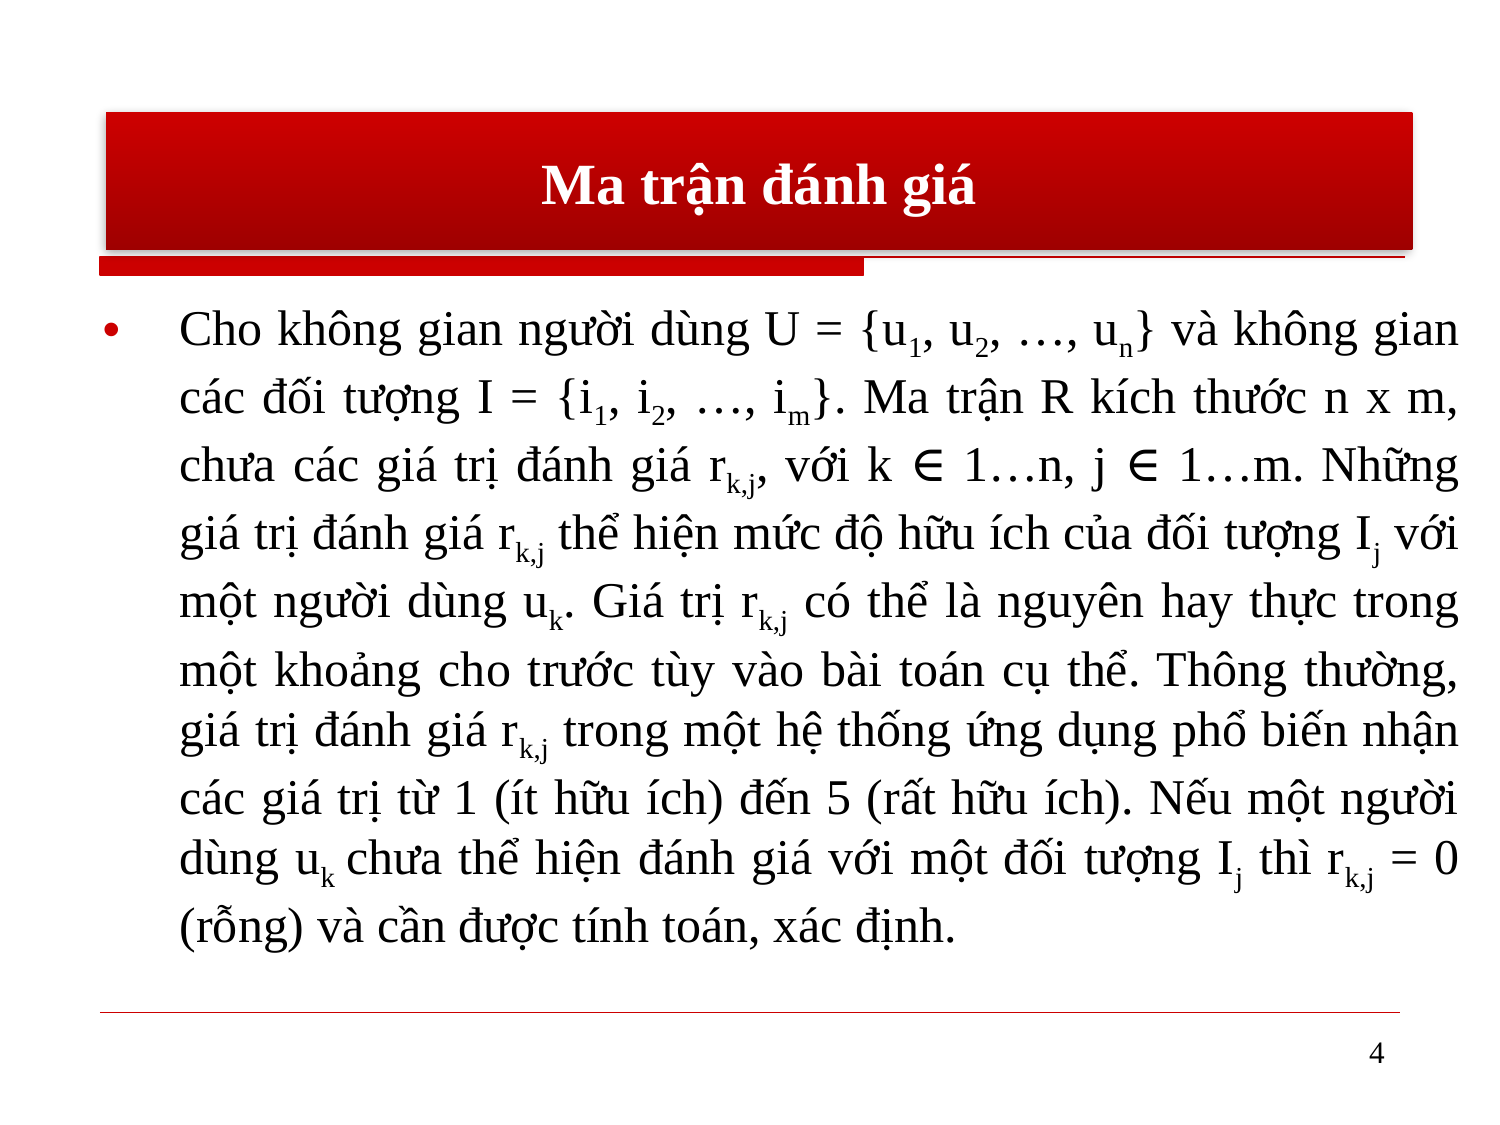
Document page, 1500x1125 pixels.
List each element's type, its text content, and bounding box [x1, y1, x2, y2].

text_box Cho không gian người dùng U = {u1, u2, …, un} và không gian các đối tượng I = {i1, i2, …, im}. Ma trận R kích thước n x m, chưa các giá trị đánh giá rk,j, với k ∈ 1…n, j ∈ 1…m. Những giá trị đánh giá rk,j thể hiện mức độ hữu ích của đối tượng Ij với một người dùng uk. Giá trị rk,j có thể là nguyên hay thực trong một khoảng cho trước tùy vào bài toán cụ thể. Thông thường, giá trị đánh giá rk,j trong một hệ thống ứng dụng phổ biến nhận các giá trị từ 1 (ít hữu ích) đến 5 (rất hữu ích). Nếu một người dùng uk chưa thể hiện đánh giá với một đối tượng Ij thì rk,j = 0 (rỗng) và cần được tính toán, xác định. [87, 287, 1475, 1050]
title Ma trận đánh giá [106, 112, 1413, 250]
text_box ‹#› [1074, 1024, 1400, 1103]
